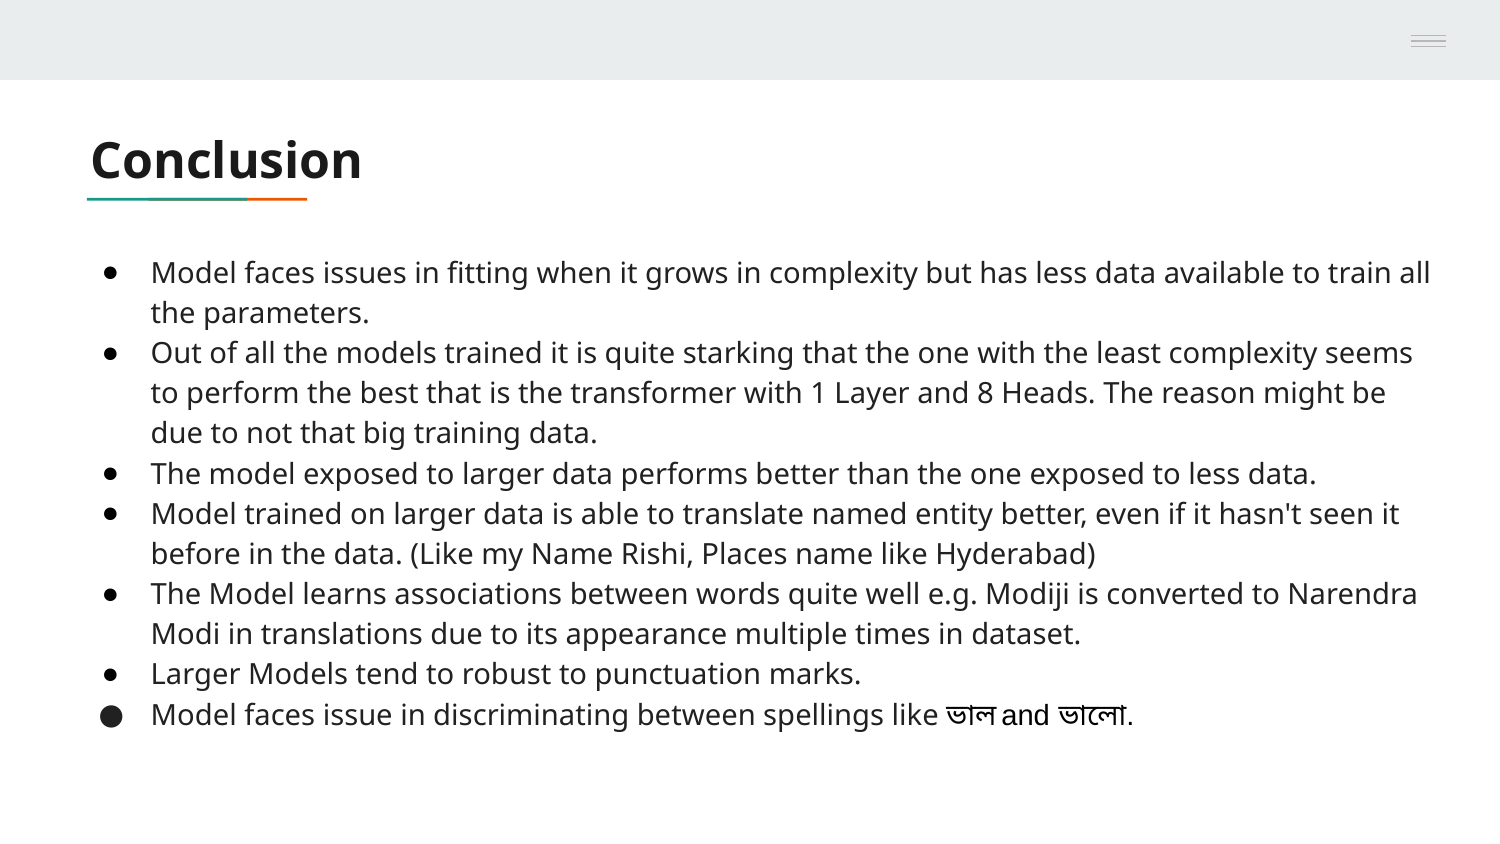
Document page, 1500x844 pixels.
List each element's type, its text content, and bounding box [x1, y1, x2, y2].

title Conclusion [75, 113, 759, 213]
list Model faces issues in fitting when it grows in complexity but has less data available to train all the parameters. Out of all the models trained it is quite starking that the one with the least complexity seems to perform the best that is the transformer with 1 Layer and 8 Heads. The reason might be due to not that big training data. The model exposed to larger data performs better than the one exposed to less data. Model trained on larger data is able to translate named entity better, even if it hasn't seen it before in the data. (Like my Name Rishi, Places name like Hyderabad) The Model learns associations between words quite well e.g. Modiji is converted to Narendra Modi in translations due to its appearance multiple times in dataset. Larger Models tend to robust to punctuation marks. Model faces issue in discriminating between spellings like ভাল and ভালো. [60, 233, 1460, 752]
